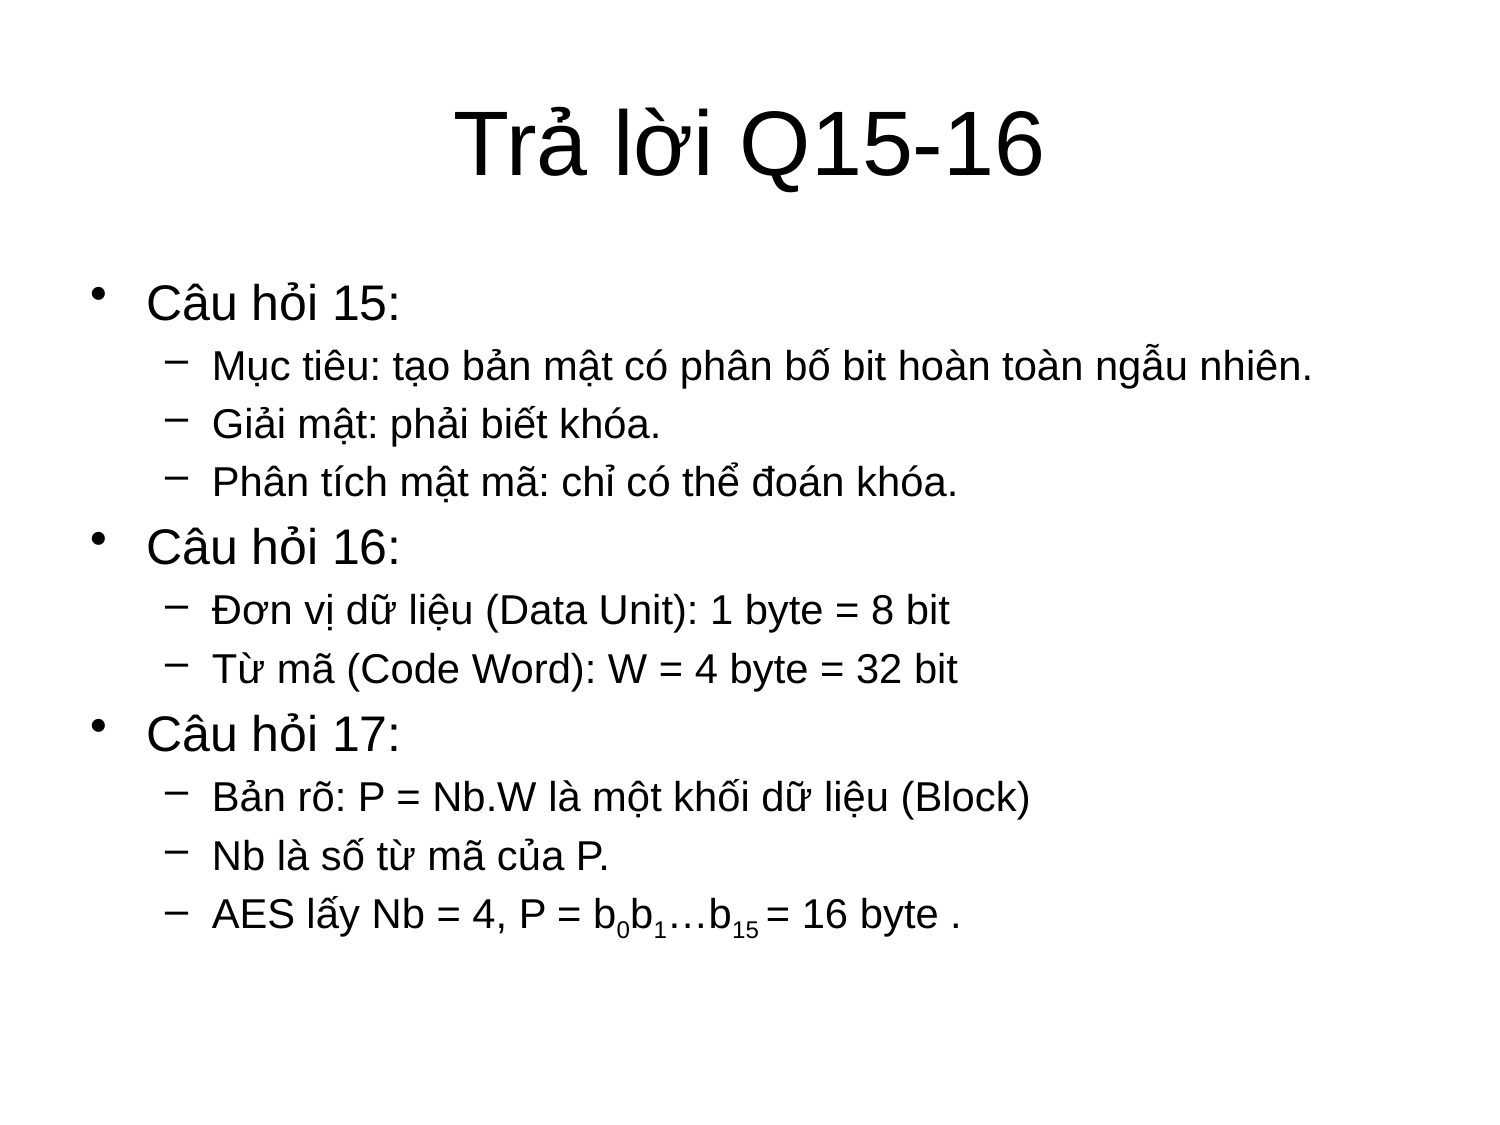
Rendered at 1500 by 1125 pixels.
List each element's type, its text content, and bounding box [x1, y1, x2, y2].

title Trả lời Q15-16 [75, 45, 1425, 233]
list Câu hỏi 15: Mục tiêu: tạo bản mật có phân bố bit hoàn toàn ngẫu nhiên. Giải mật: phải biết khóa. Phân tích mật mã: chỉ có thể đoán khóa. Câu hỏi 16: Đơn vị dữ liệu (Data Unit): 1 byte = 8 bit Từ mã (Code Word): W = 4 byte = 32 bit Câu hỏi 17: Bản rõ: P = Nb.W là một khối dữ liệu (Block) Nb là số từ mã của P. AES lấy Nb = 4, P = b0b1…b15 = 16 byte . [75, 262, 1425, 1005]
